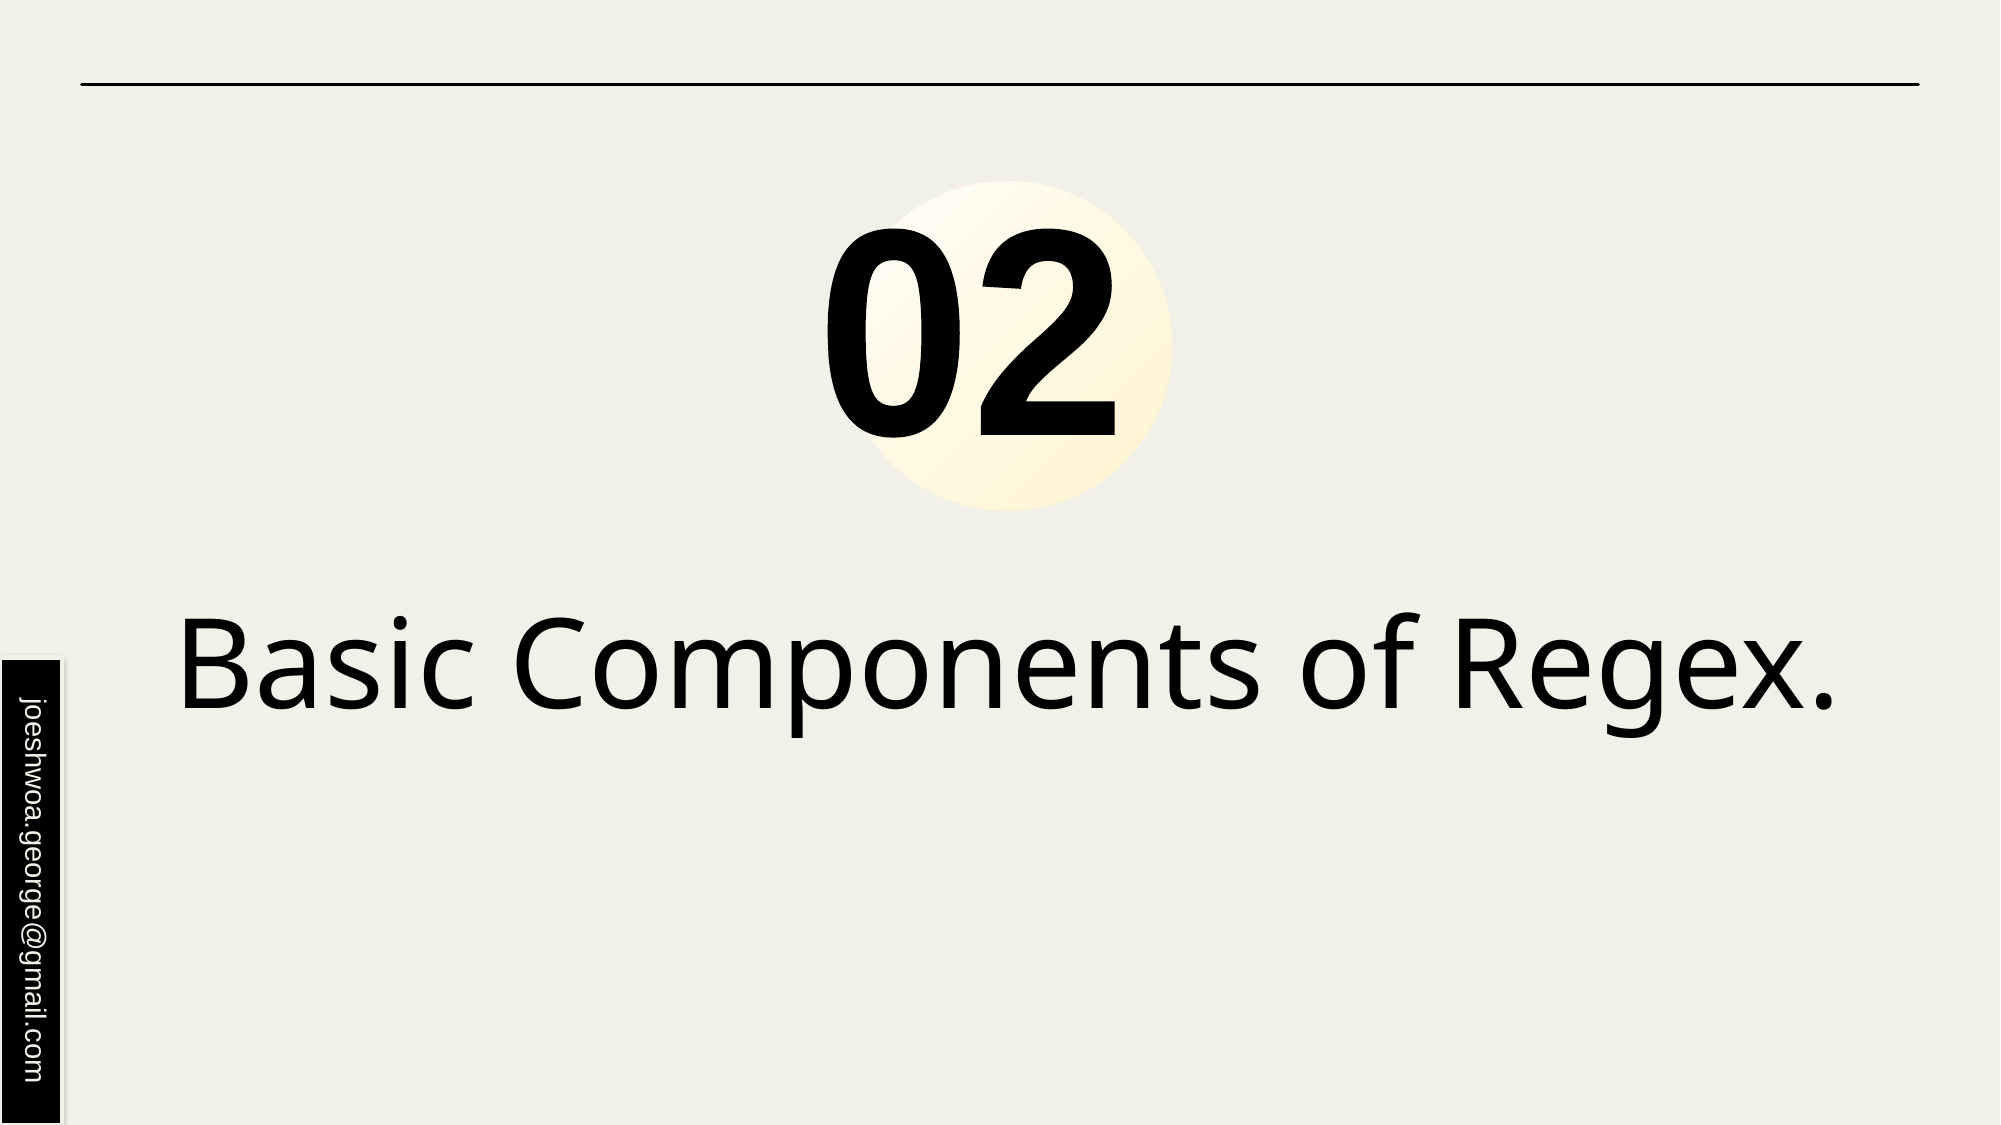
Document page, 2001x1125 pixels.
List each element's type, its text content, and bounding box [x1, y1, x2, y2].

text_box joeshwoa.george@gmail.com [0, 655, 64, 1125]
title Basic Components of Regex. [96, 553, 1919, 763]
text_box [842, 181, 1173, 511]
